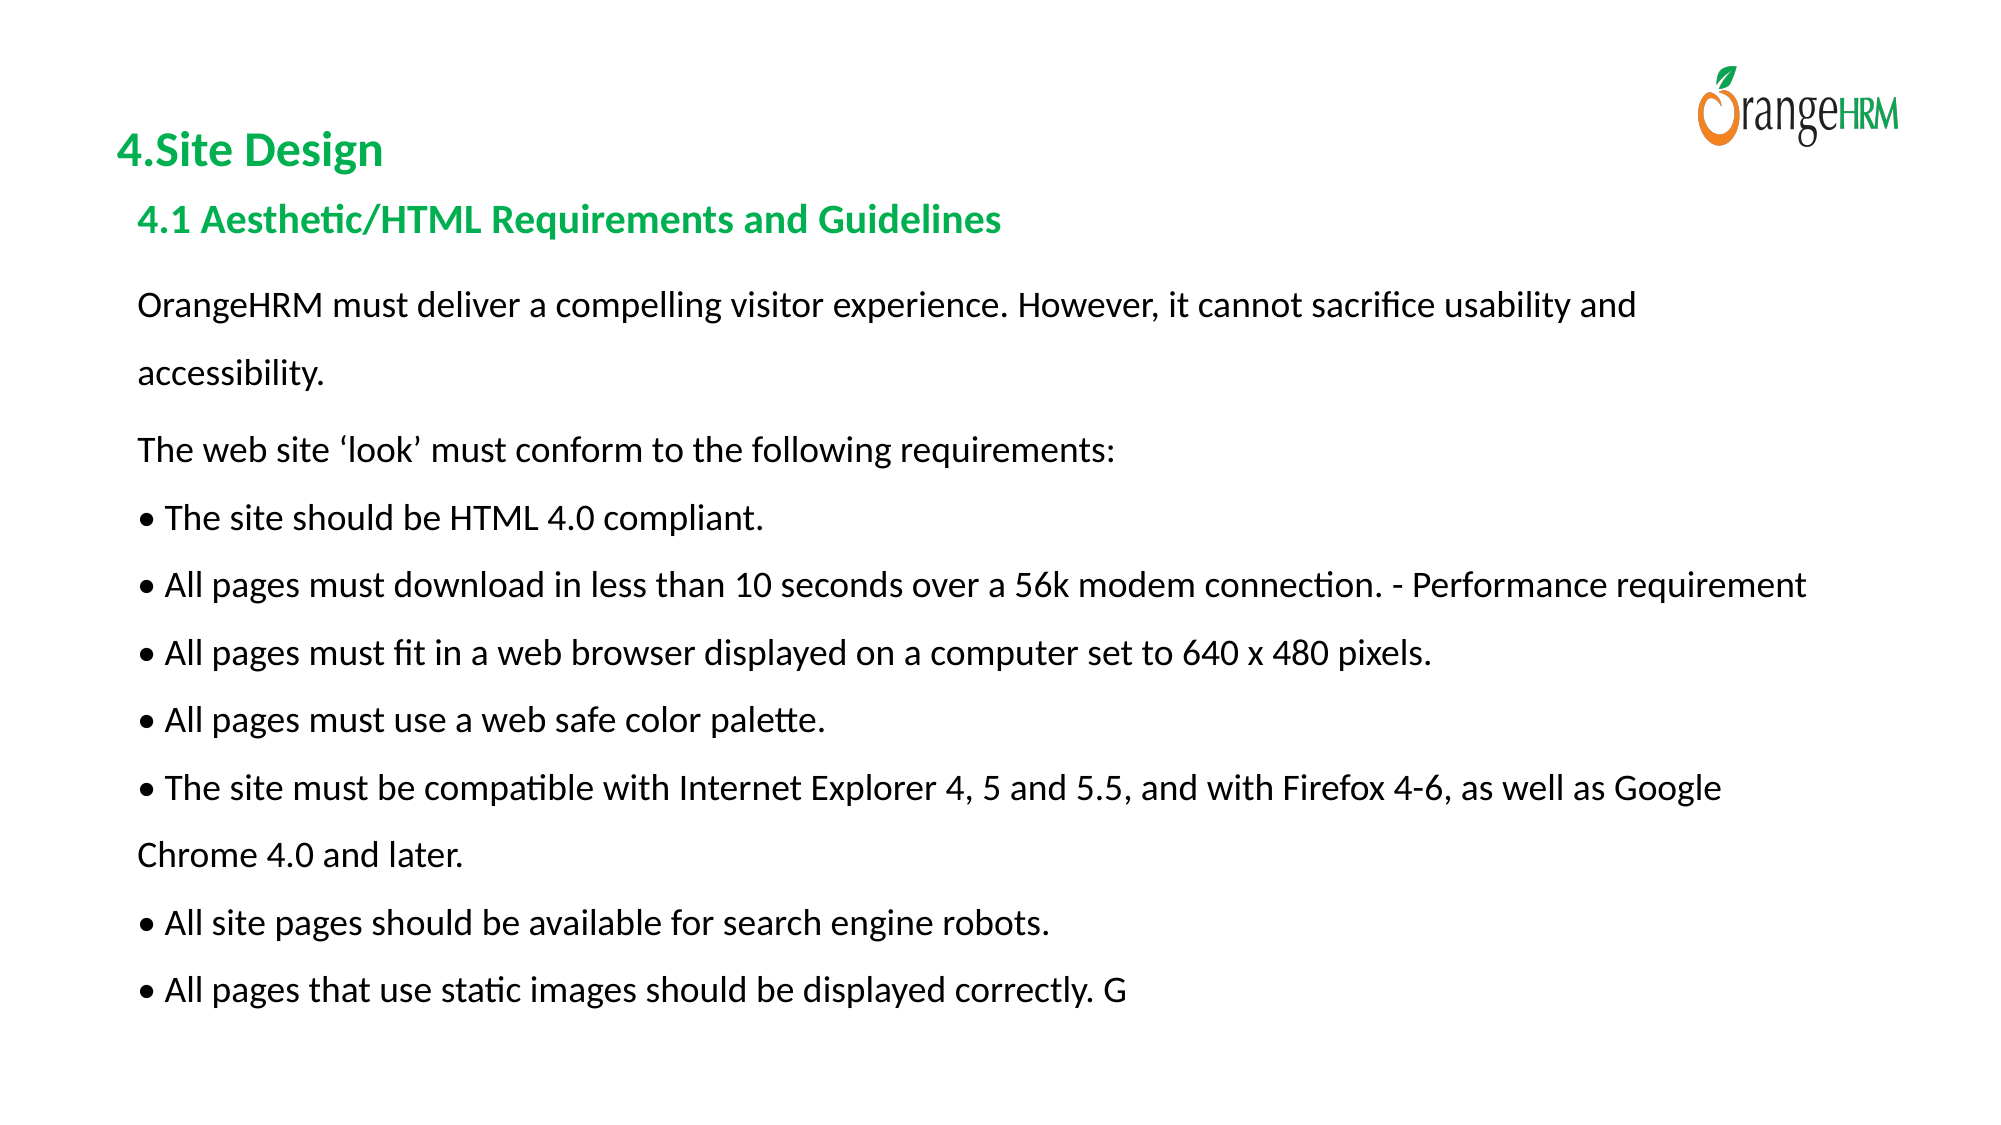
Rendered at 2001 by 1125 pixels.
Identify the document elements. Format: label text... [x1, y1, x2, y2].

picture [1698, 66, 1898, 147]
text_box The web site ‘look’ must conform to the following requirements: • The site should be HTML 4.0 compliant. • All pages must download in less than 10 seconds over a 56k modem connection. - Performance requirement • All pages must fit in a web browser displayed on a computer set to 640 x 480 pixels. • All pages must use a web safe color palette. • The site must be compatible with Internet Explorer 4, 5 and 5.5, and with Firefox 4-6, as well as Google Chrome 4.0 and later. • All site pages should be available for search engine robots. • All pages that use static images should be displayed correctly. G [122, 395, 1849, 1018]
text_box 4.Site Design [102, 109, 1102, 184]
text_box 4.1 Aesthetic/HTML Requirements and Guidelines [122, 184, 1123, 250]
text_box OrangeHRM must deliver a compelling visitor experience. However, it cannot sacrifice usability and accessibility. [122, 250, 1819, 395]
